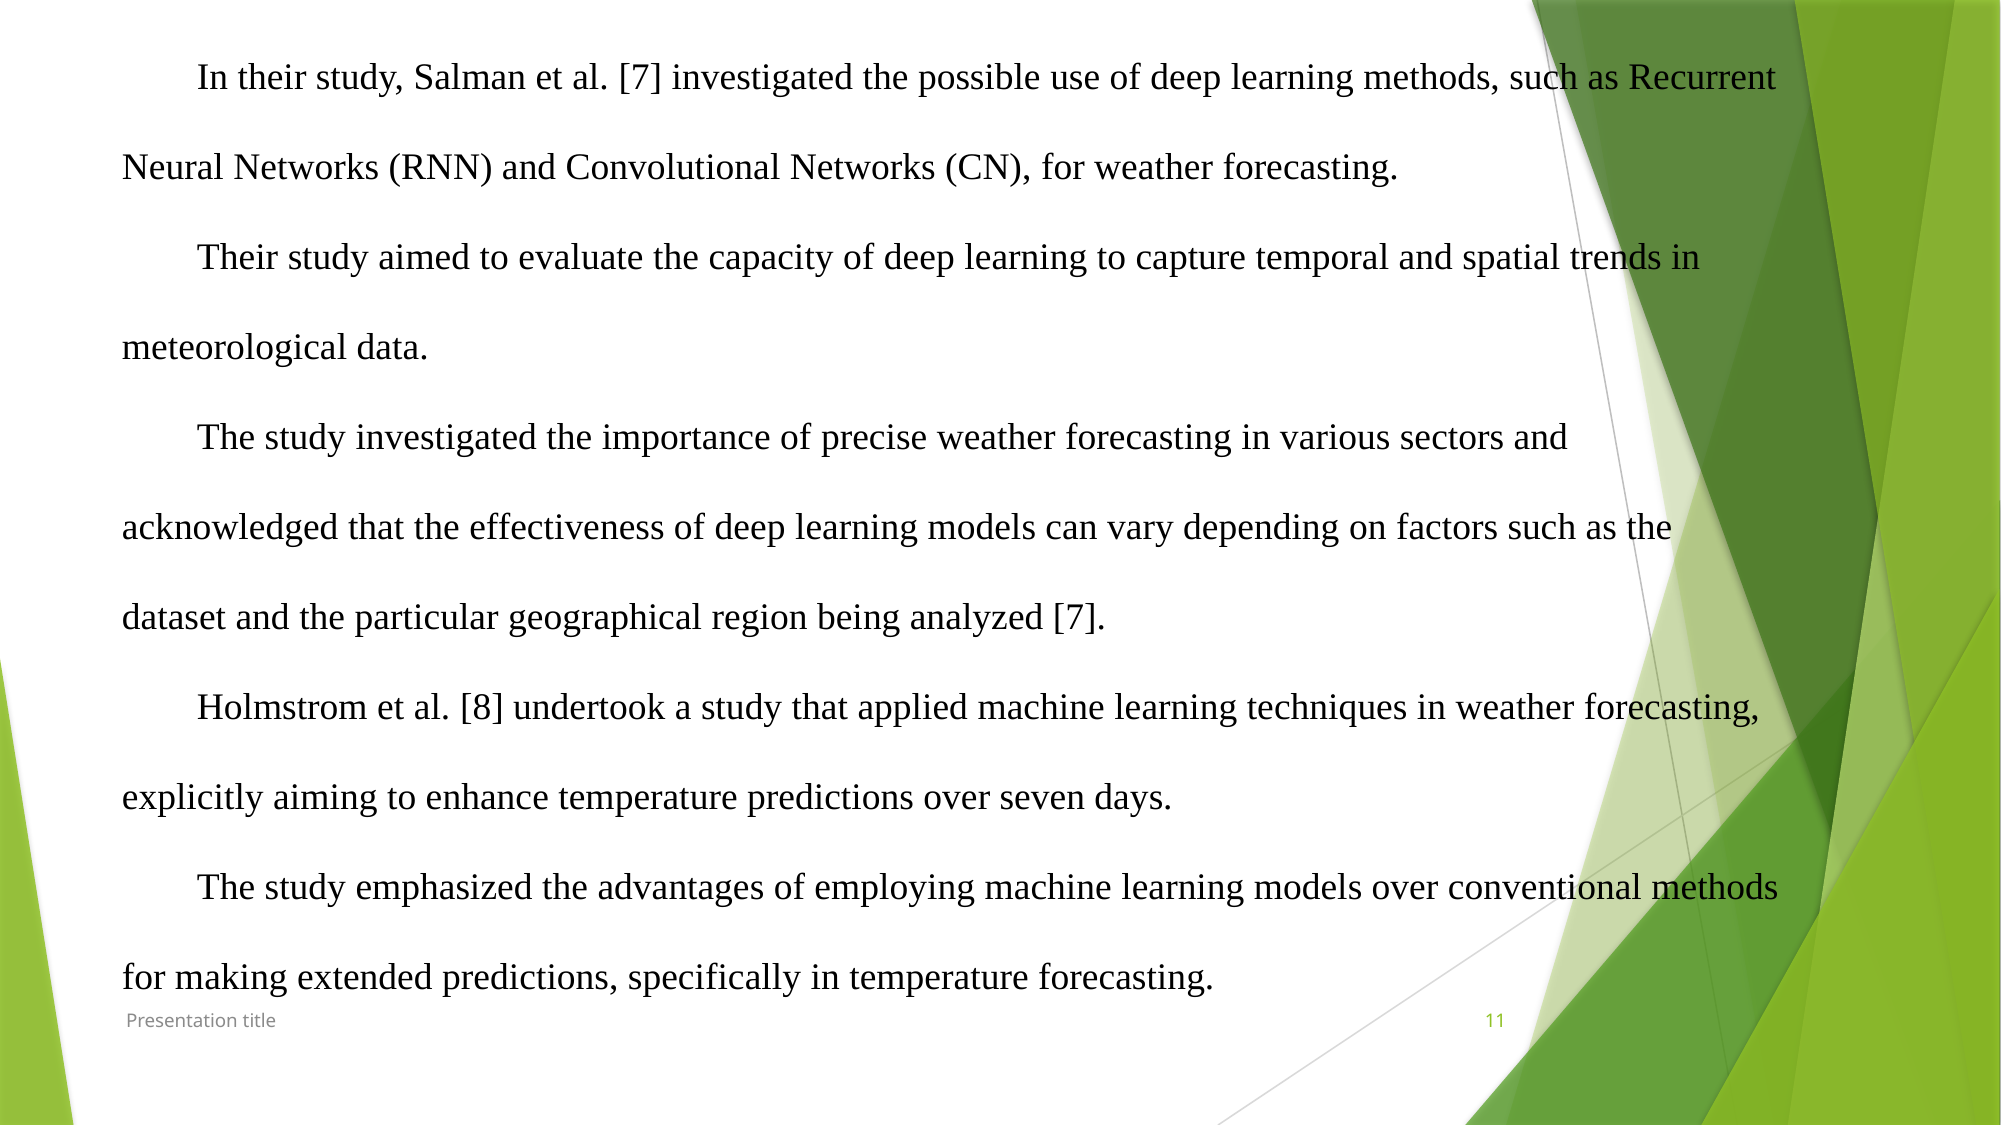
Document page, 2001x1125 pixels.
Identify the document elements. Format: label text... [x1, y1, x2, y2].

slide_number 11 [1409, 1005, 1522, 1051]
footer Presentation title [111, 1005, 1145, 1051]
text_box In their study, Salman et al. [7] investigated the possible use of deep learning methods, such as Recurrent Neural Networks (RNN) and Convolutional Networks (CN), for weather forecasting. Their study aimed to evaluate the capacity of deep learning to capture temporal and spatial trends in meteorological data. The study investigated the importance of precise weather forecasting in various sectors and acknowledged that the effectiveness of deep learning models can vary depending on factors such as the dataset and the particular geographical region being analyzed [7]. Holmstrom et al. [8] undertook a study that applied machine learning techniques in weather forecasting, explicitly aiming to enhance temperature predictions over seven days. The study emphasized the advantages of employing machine learning models over conventional methods for making extended predictions, specifically in temperature forecasting. [107, 0, 1799, 1005]
